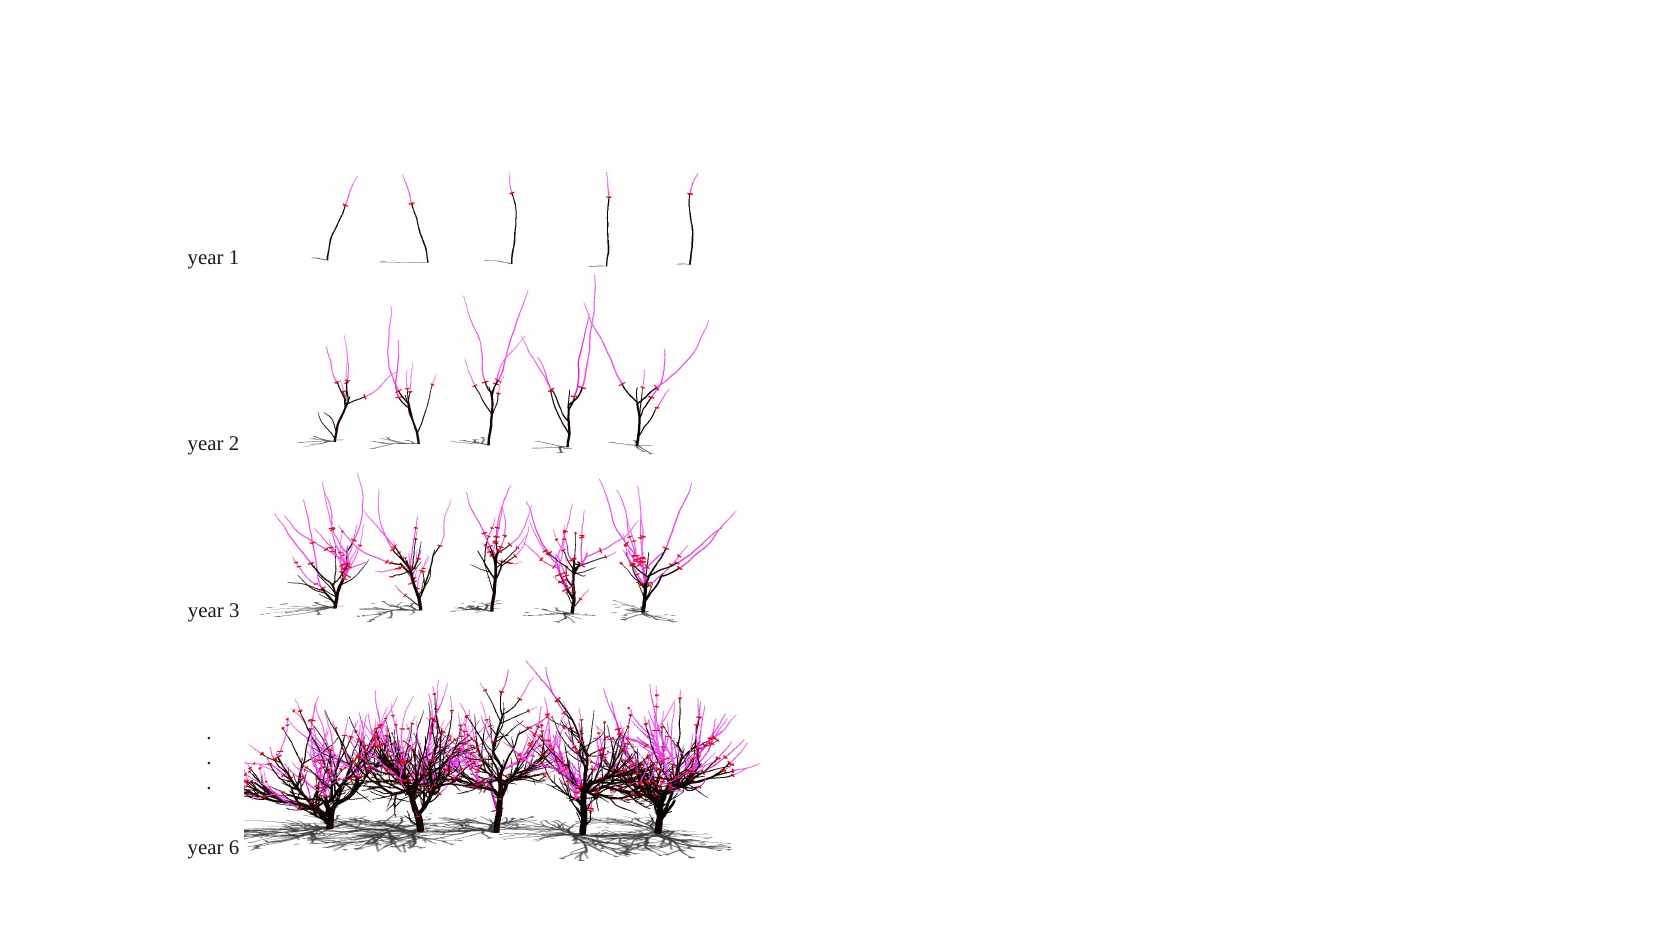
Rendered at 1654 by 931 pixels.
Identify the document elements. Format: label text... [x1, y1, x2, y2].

text_box year 2 [187, 429, 286, 453]
picture [243, 657, 765, 863]
text_box ... [206, 718, 211, 788]
picture [255, 468, 753, 630]
text_box year 3 [187, 596, 249, 620]
picture [291, 272, 723, 458]
text_box year 6 [187, 833, 238, 857]
picture [304, 162, 705, 269]
text_box year 1 [187, 243, 286, 267]
